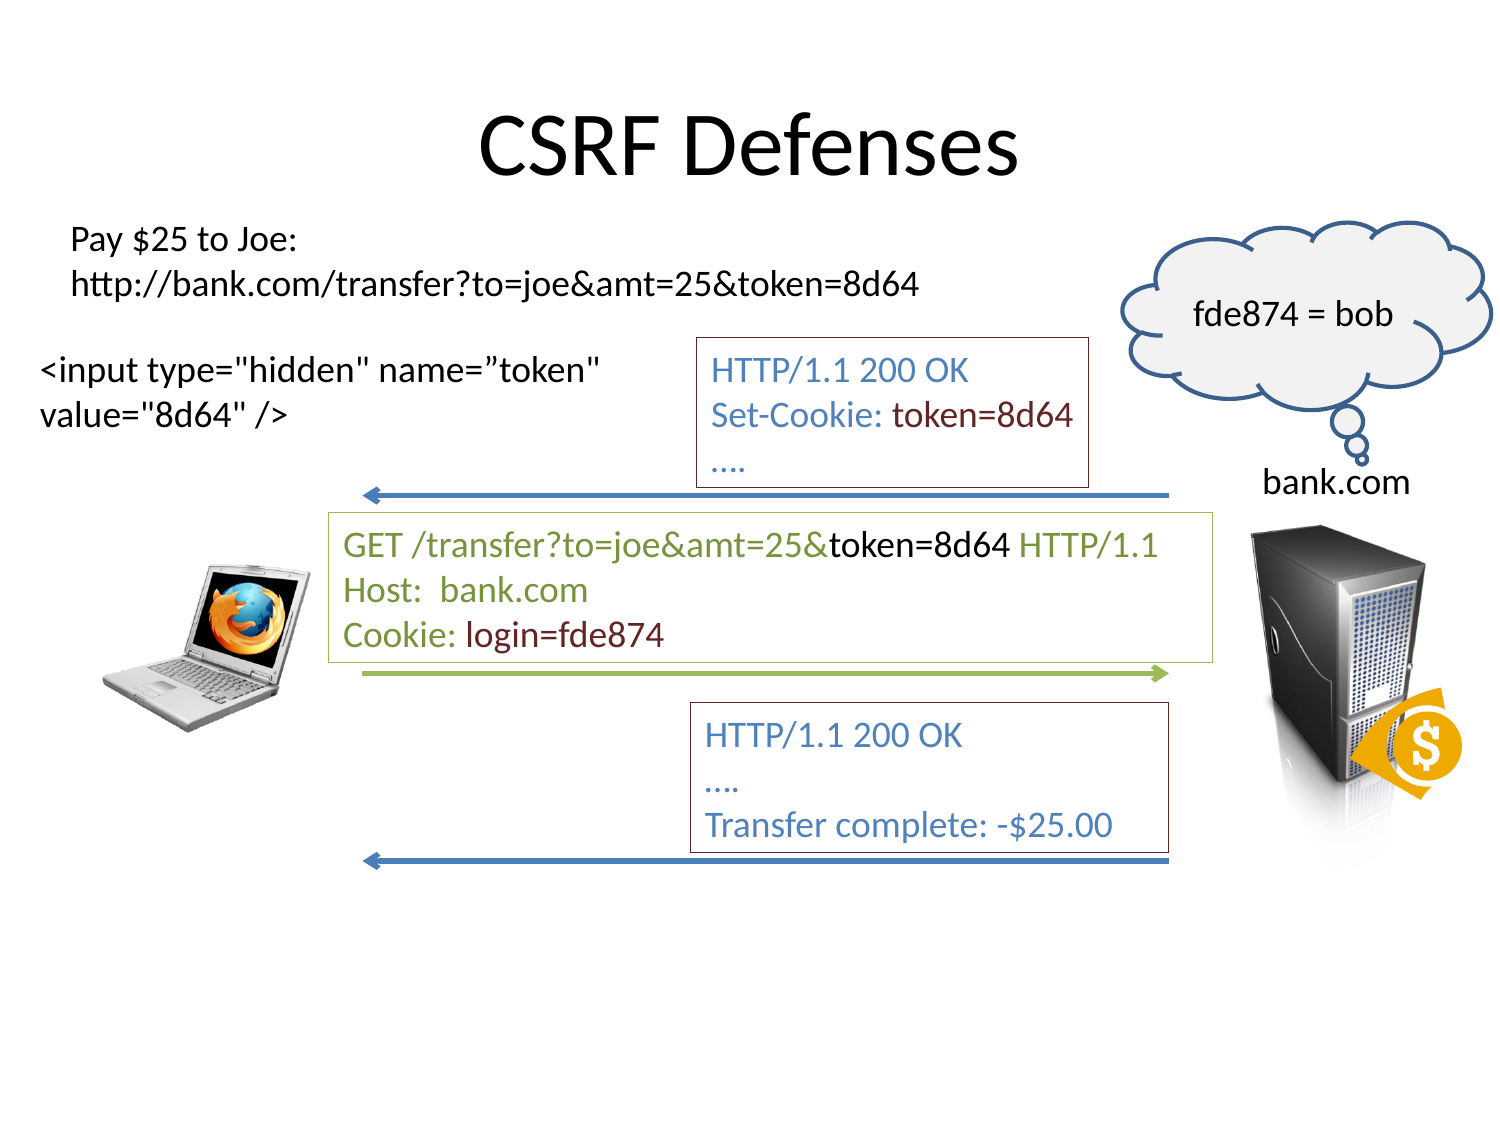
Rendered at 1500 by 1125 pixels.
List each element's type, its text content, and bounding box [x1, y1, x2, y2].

text_box GET /transfer?to=joe&amt=25&token=8d64 HTTP/1.1 Host: bank.com Cookie: login=fde874 [328, 512, 1213, 663]
picture [74, 524, 344, 753]
text_box <input type="hidden" name=”token" value="8d64" /> [24, 337, 663, 443]
text_box Pay $25 to Joe: http://bank.com/transfer?to=joe&amt=25&token=8d64 [55, 206, 935, 312]
picture [1250, 524, 1463, 872]
text_box fde874 = bob [1120, 220, 1494, 467]
text_box HTTP/1.1 200 OK …. Transfer complete: -$25.00 [690, 702, 1169, 853]
title CSRF Defenses [75, 45, 1425, 233]
text_box HTTP/1.1 200 OK Set-Cookie: token=8d64 …. [696, 337, 1089, 488]
text_box bank.com [1247, 449, 1427, 510]
